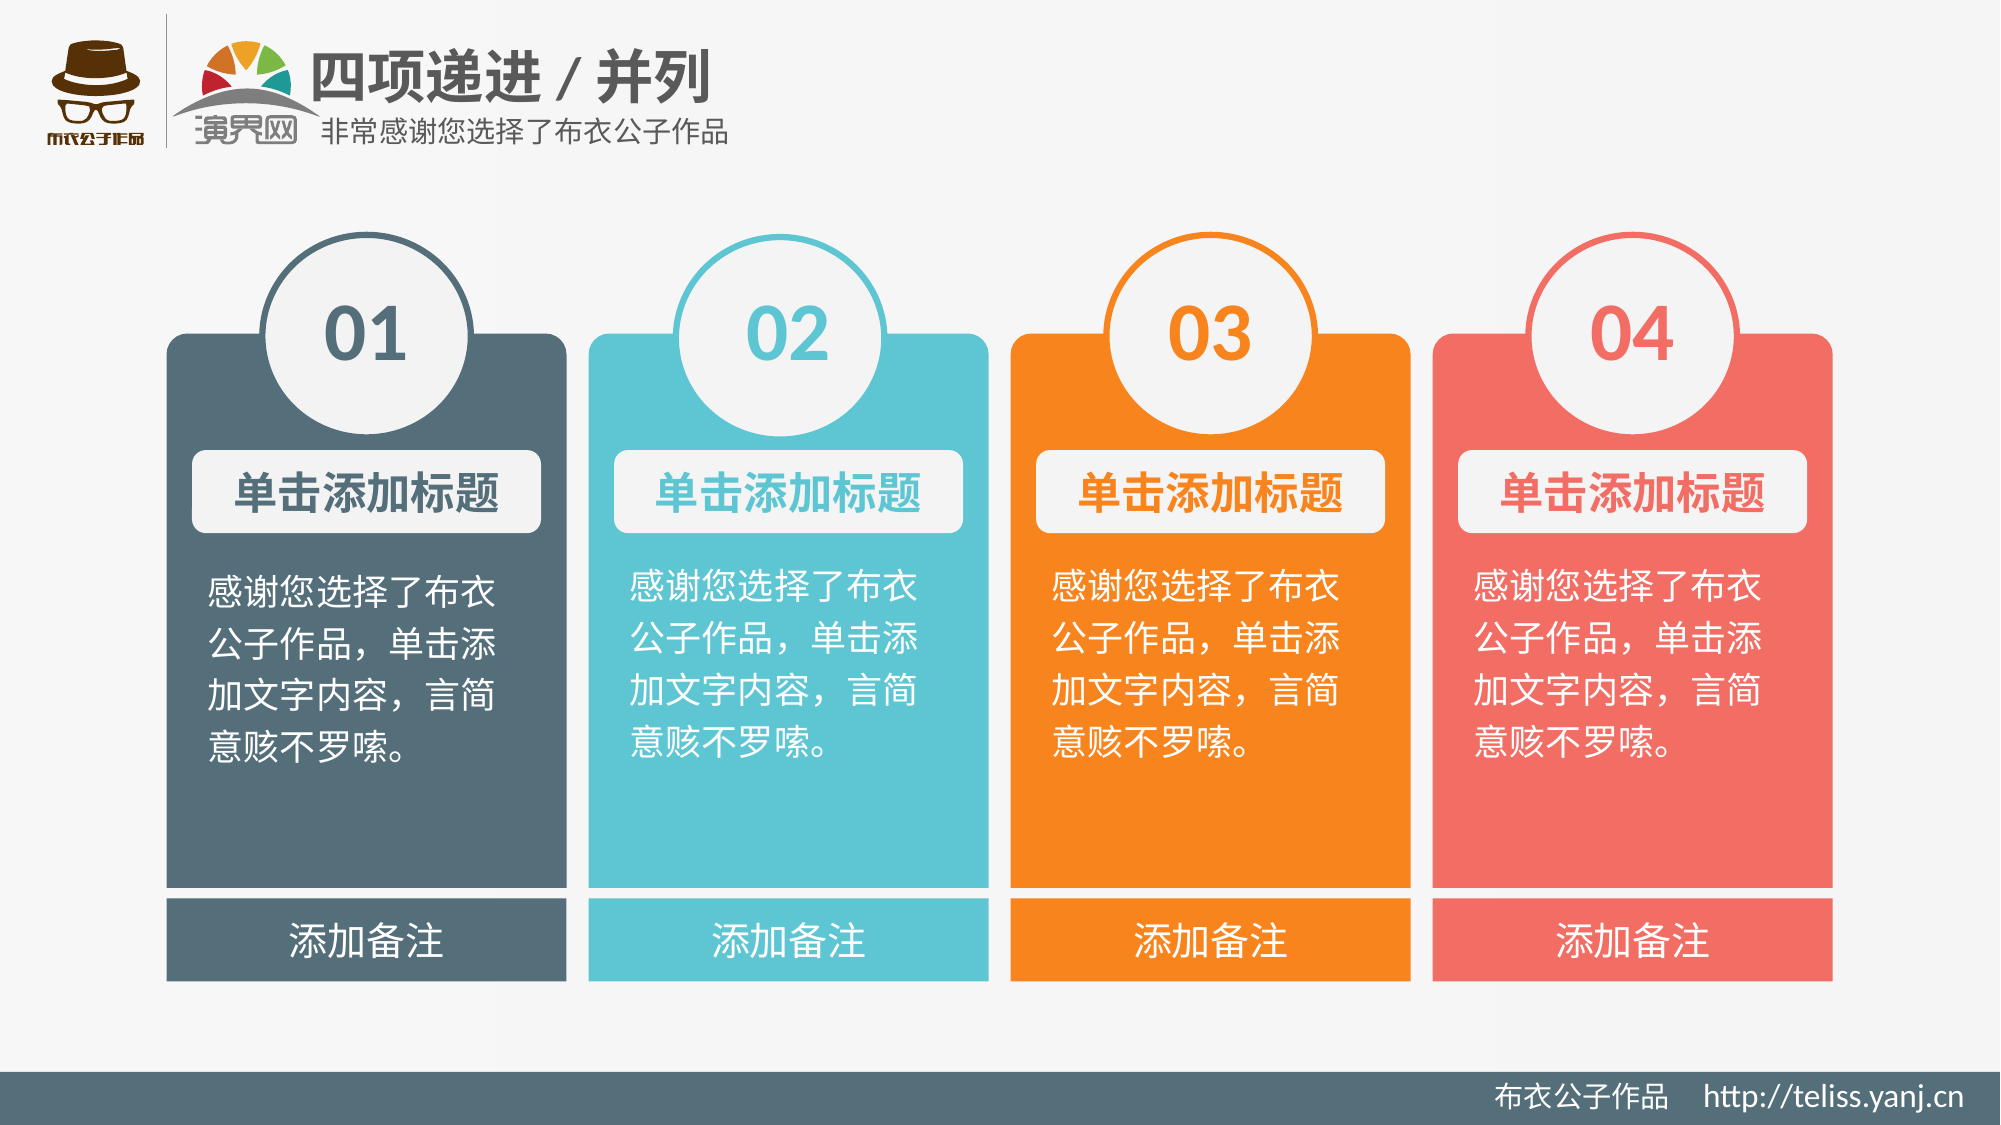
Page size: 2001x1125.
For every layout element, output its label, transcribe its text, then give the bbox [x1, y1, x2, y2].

text_box 四项递进/并列 [294, 33, 727, 118]
text_box 布衣公子作品 http://teliss.yanj.cn [1430, 1066, 1981, 1122]
text_box 非常感谢您选择了布衣公子作品 [305, 105, 927, 156]
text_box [588, 237, 989, 982]
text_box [1010, 234, 1411, 982]
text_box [1432, 234, 1833, 982]
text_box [166, 234, 567, 982]
